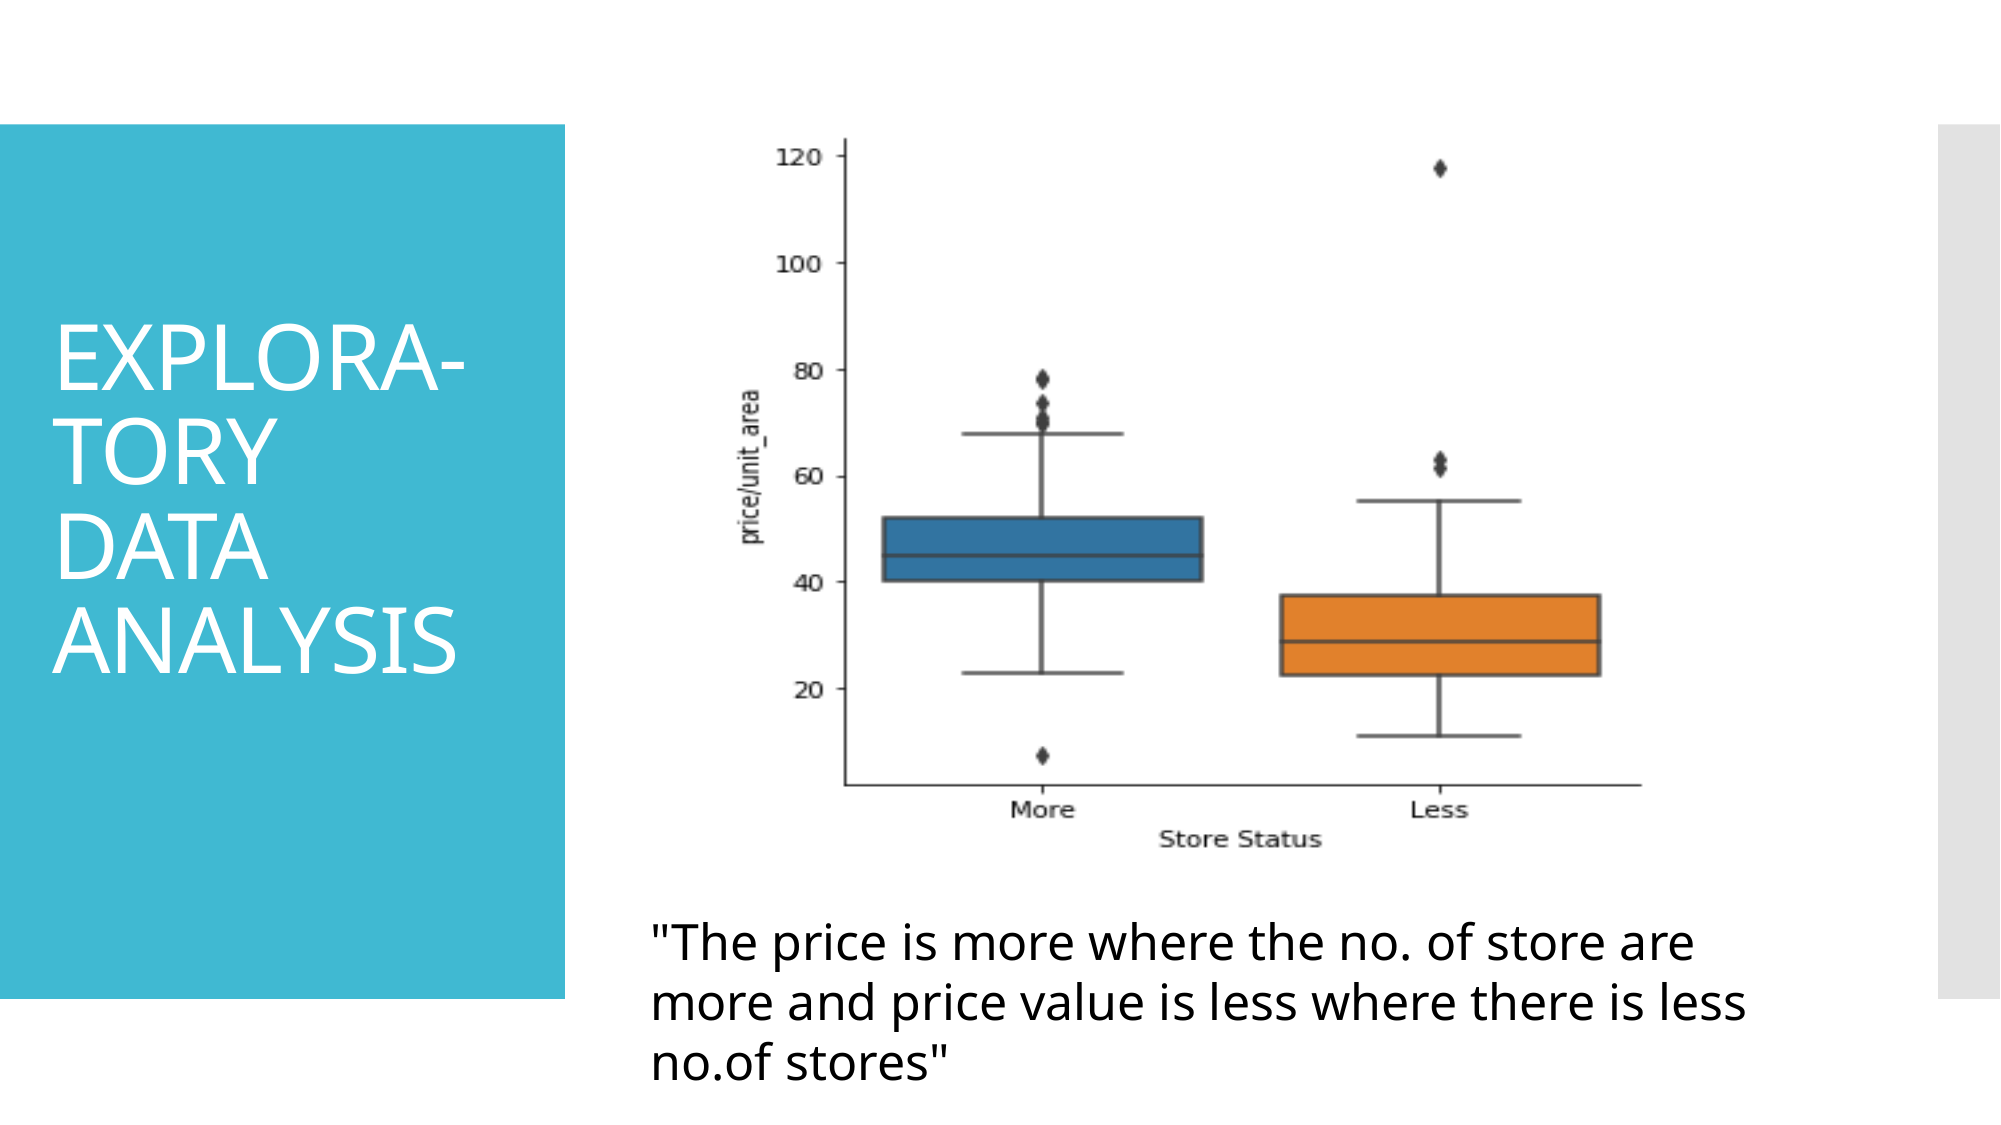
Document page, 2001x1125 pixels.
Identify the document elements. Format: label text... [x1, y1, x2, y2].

picture [714, 124, 1688, 876]
list EXPLORA-TORY DATA ANALYSIS [50, 299, 500, 952]
title "The price is more where the no. of store are more and price value is less where there is less no.of stores" [650, 909, 1826, 1032]
